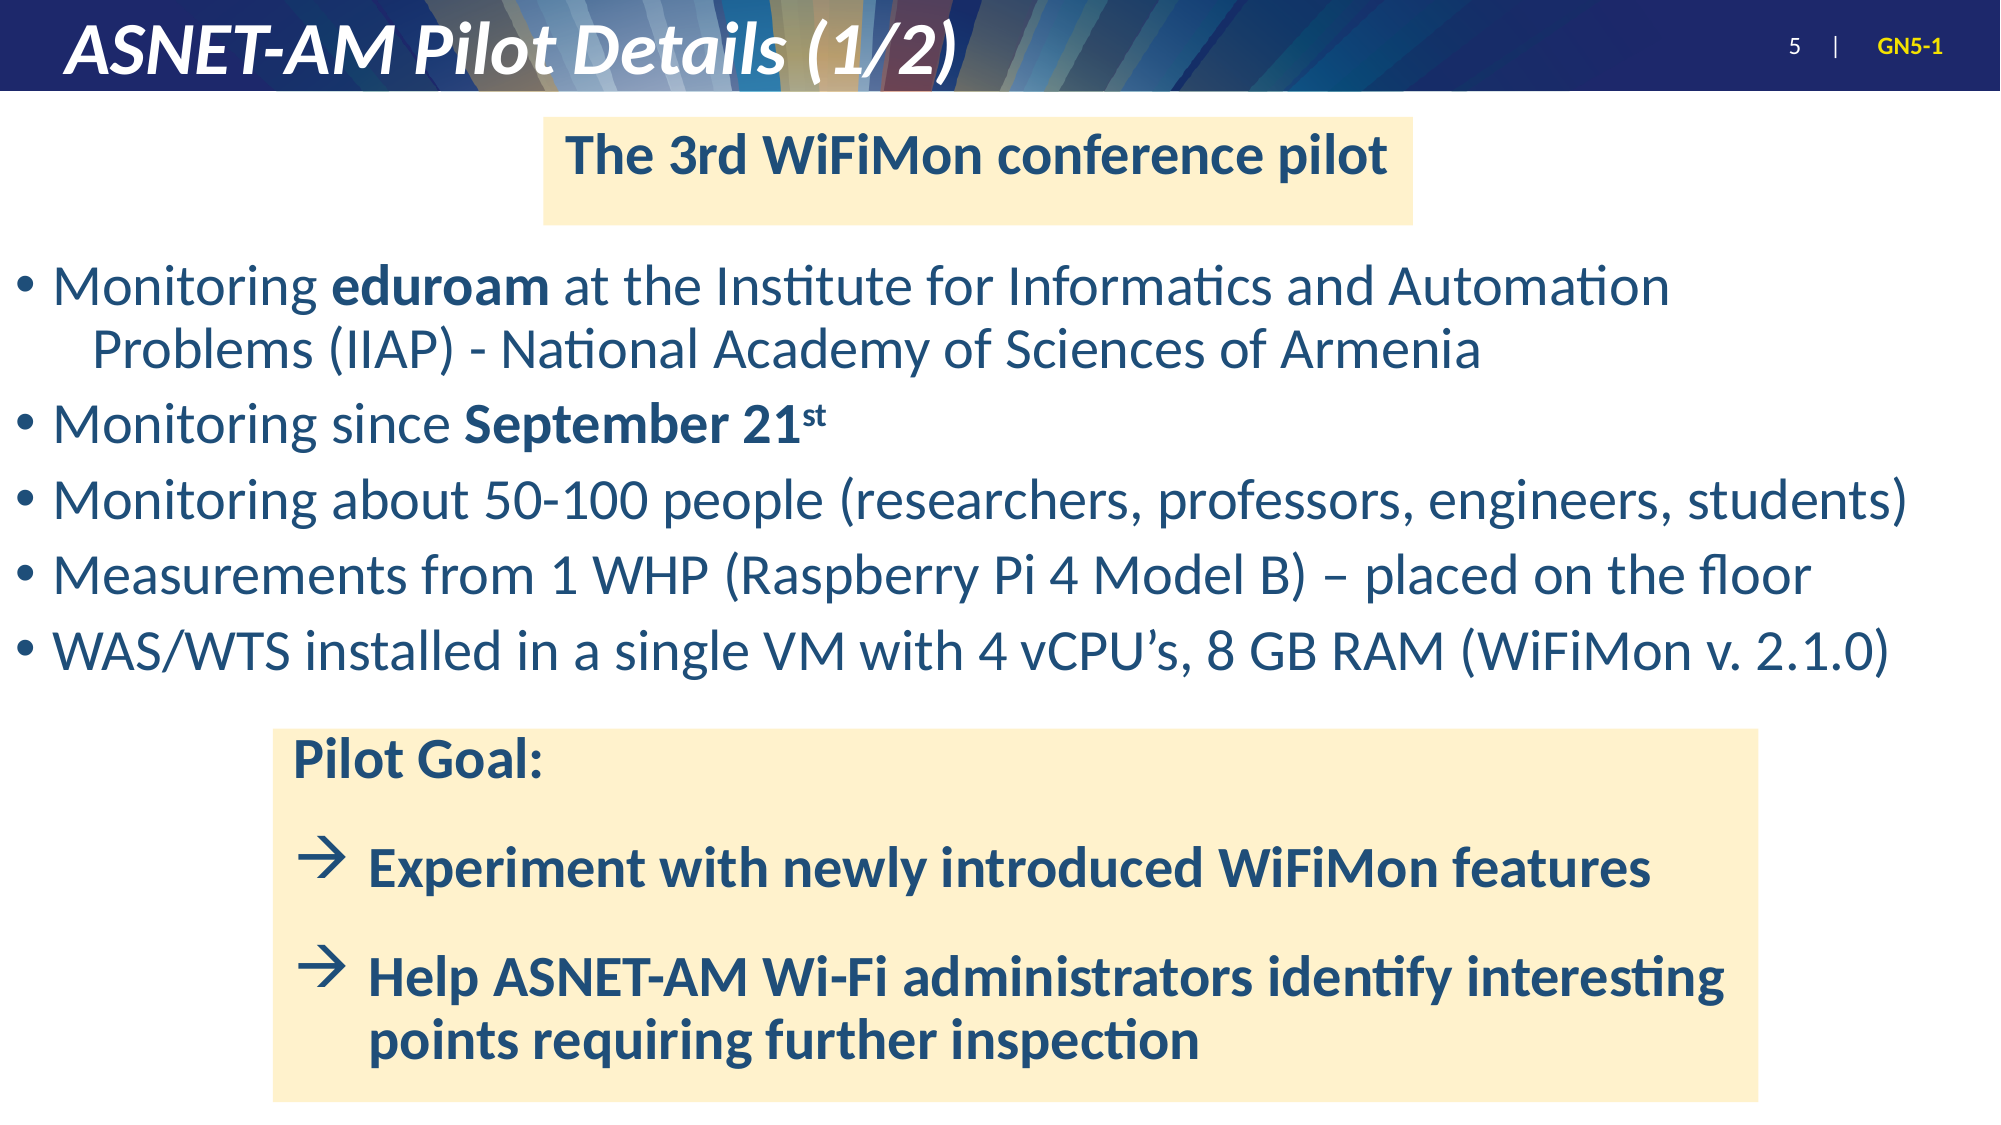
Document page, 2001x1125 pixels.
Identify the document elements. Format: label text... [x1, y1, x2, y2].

text_box Pilot Goal: Experiment with newly introduced WiFiMon features Help ASNET-AM Wi-Fi administrators identify interesting points requiring further inspection [278, 720, 1759, 1095]
picture [0, 0, 1688, 92]
text_box Monitoring eduroam at the Institute for Informatics and Automation Problems (IIAP) - National Academy of Sciences of Armenia Monitoring since September 21st Monitoring about 50-100 people (researchers, professors, engineers, students) Measurements from 1 WHP (Raspberry Pi 4 Model B) – placed on the floor WAS/WTS installed in a single VM with 4 vCPU’s, 8 GB RAM (WiFiMon v. 2.1.0) [0, 247, 2000, 655]
text_box The 3rd WiFiMon conference pilot [550, 116, 1456, 236]
text_box [542, 116, 550, 226]
text_box [272, 727, 1760, 1103]
title ASNET-AM Pilot Details (1/2) [50, 14, 1674, 86]
